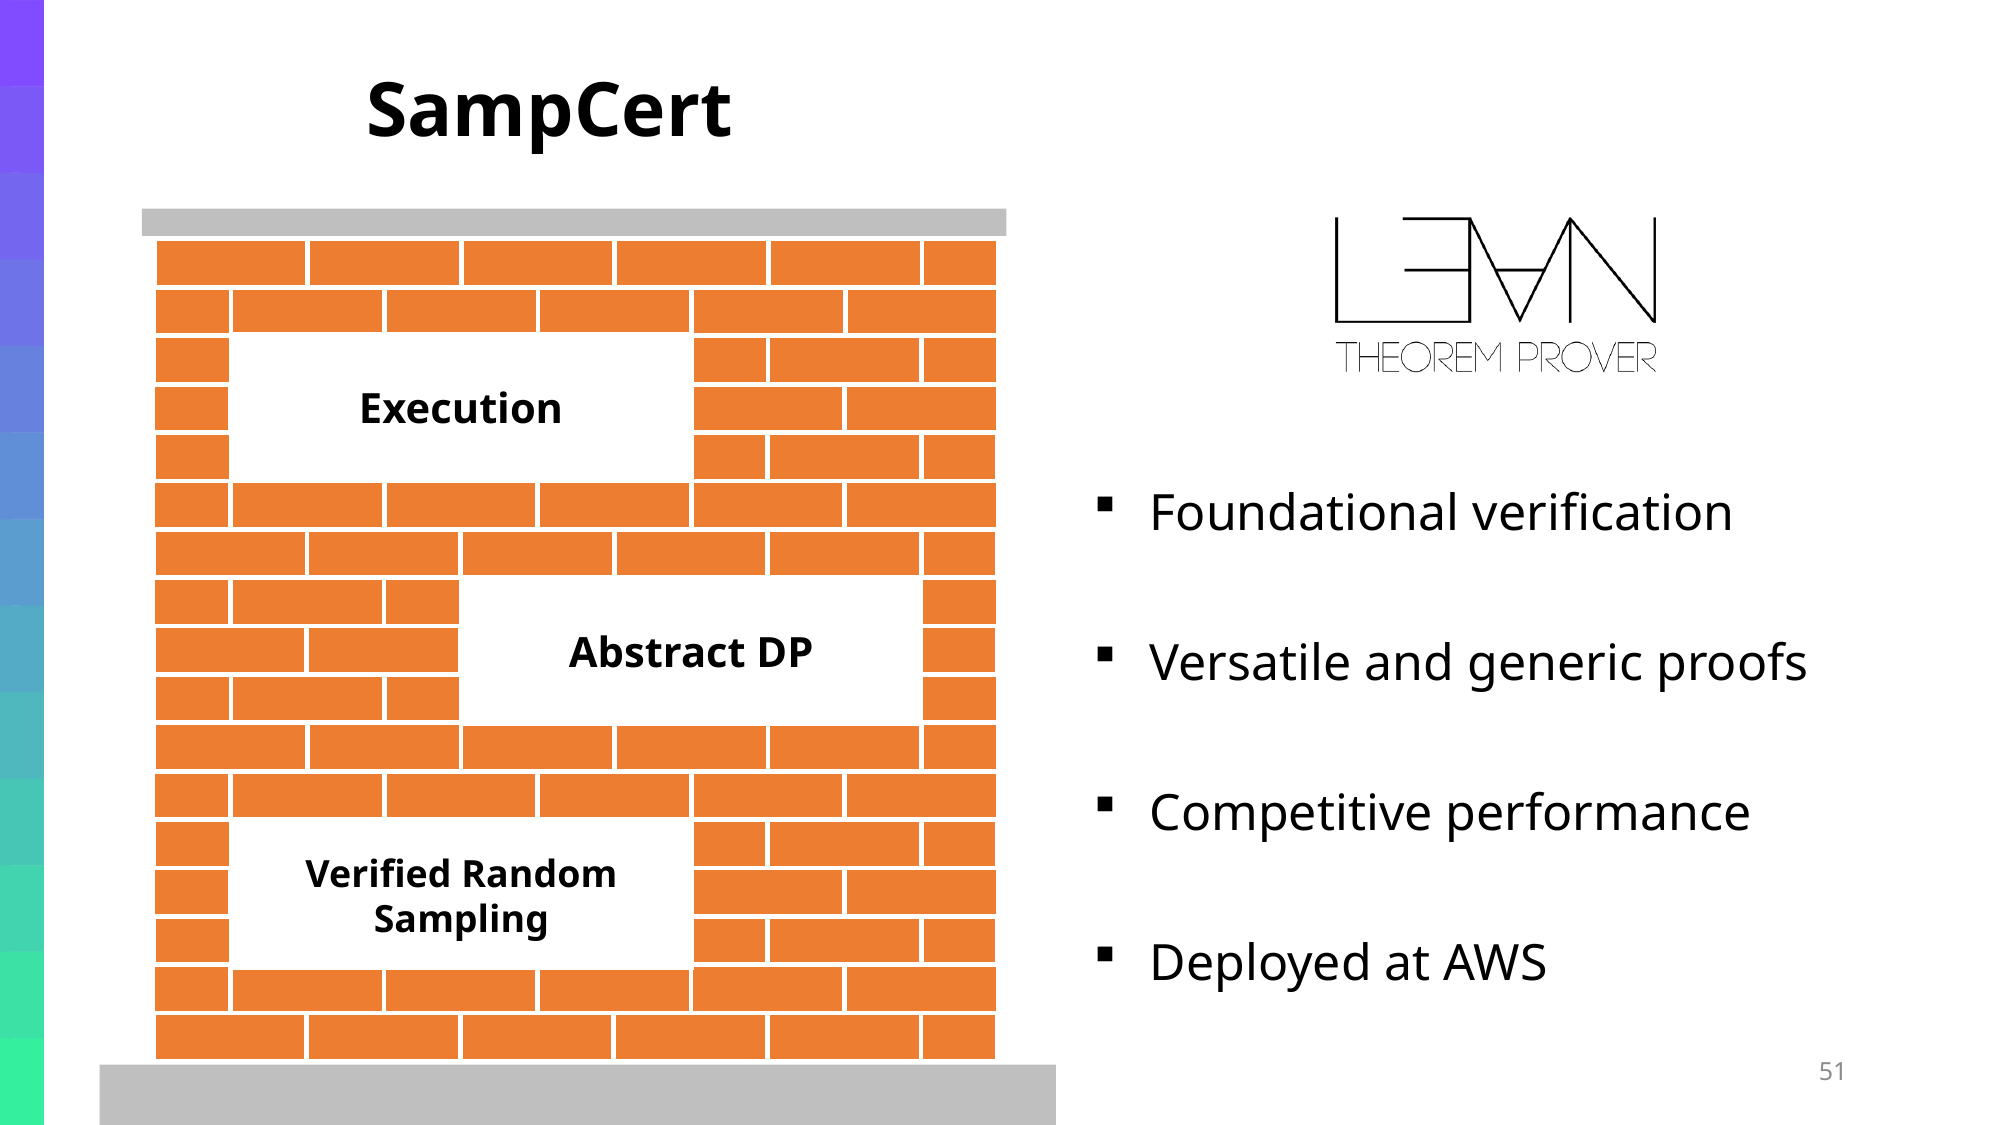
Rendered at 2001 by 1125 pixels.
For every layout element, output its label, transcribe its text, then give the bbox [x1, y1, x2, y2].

text_box [922, 578, 998, 627]
text_box [614, 820, 767, 868]
text_box [921, 336, 998, 385]
text_box [383, 578, 461, 627]
text_box Execution [230, 334, 693, 481]
text_box [767, 820, 921, 868]
text_box [921, 723, 998, 772]
text_box [691, 481, 844, 530]
text_box [691, 288, 845, 336]
text_box [693, 336, 768, 385]
text_box [230, 578, 383, 627]
text_box [613, 1014, 767, 1062]
text_box [461, 239, 614, 288]
text_box [614, 530, 767, 577]
text_box [691, 772, 844, 820]
text_box [153, 433, 230, 481]
text_box [614, 239, 768, 288]
text_box [690, 965, 844, 1014]
text_box [768, 724, 921, 772]
text_box [152, 964, 230, 1014]
text_box [537, 481, 691, 530]
text_box [152, 384, 230, 433]
text_box [230, 772, 384, 820]
text_box [460, 530, 614, 578]
text_box [99, 1064, 1056, 1125]
text_box [231, 675, 384, 723]
text_box [152, 867, 230, 917]
text_box [306, 627, 460, 675]
text_box [693, 433, 767, 481]
text_box [153, 1014, 306, 1062]
text_box [767, 433, 921, 481]
text_box [767, 917, 921, 965]
text_box [306, 1014, 460, 1062]
text_box [693, 385, 844, 433]
text_box [153, 675, 231, 723]
text_box [153, 723, 307, 772]
text_box [383, 969, 537, 1014]
text_box [153, 287, 231, 336]
text_box [153, 627, 306, 675]
text_box [230, 481, 384, 530]
text_box [845, 288, 999, 336]
text_box [692, 917, 767, 965]
text_box [921, 917, 998, 965]
text_box [384, 675, 461, 723]
text_box [692, 868, 844, 917]
text_box [153, 820, 307, 868]
text_box [537, 969, 690, 1014]
text_box [152, 771, 230, 820]
text_box [844, 771, 999, 820]
text_box [307, 530, 460, 578]
text_box [154, 239, 307, 288]
text_box [153, 336, 230, 385]
text_box [922, 627, 998, 675]
text_box [152, 481, 230, 530]
text_box [768, 336, 921, 385]
text_box [920, 1014, 998, 1062]
text_box [537, 772, 691, 820]
text_box [768, 239, 921, 288]
text_box [152, 577, 230, 627]
text_box [844, 965, 998, 1014]
text_box SampCert [0, 63, 1223, 161]
text_box [153, 530, 307, 578]
text_box Verified Random Sampling [231, 822, 692, 969]
text_box [384, 288, 538, 334]
text_box [153, 917, 231, 965]
text_box [844, 481, 999, 530]
text_box [460, 723, 614, 772]
text_box [844, 384, 999, 433]
text_box [460, 1014, 613, 1062]
text_box [921, 530, 998, 578]
text_box [921, 820, 998, 868]
text_box [767, 1014, 920, 1062]
text_box [767, 530, 921, 577]
text_box [231, 288, 384, 334]
text_box Abstract DP [461, 577, 922, 724]
text_box [384, 481, 537, 530]
text_box [307, 723, 460, 772]
text_box [844, 867, 999, 917]
picture [0, 0, 2000, 1125]
text_box [921, 433, 998, 481]
text_box [141, 208, 1007, 236]
text_box [384, 772, 537, 820]
text_box Foundational verification Versatile and generic proofs Competitive performance Deployed at AWS [1078, 382, 2000, 1125]
text_box [538, 288, 691, 334]
text_box [921, 239, 999, 288]
text_box [307, 239, 461, 288]
text_box [922, 674, 999, 723]
text_box [230, 965, 383, 1014]
text_box [614, 724, 768, 772]
